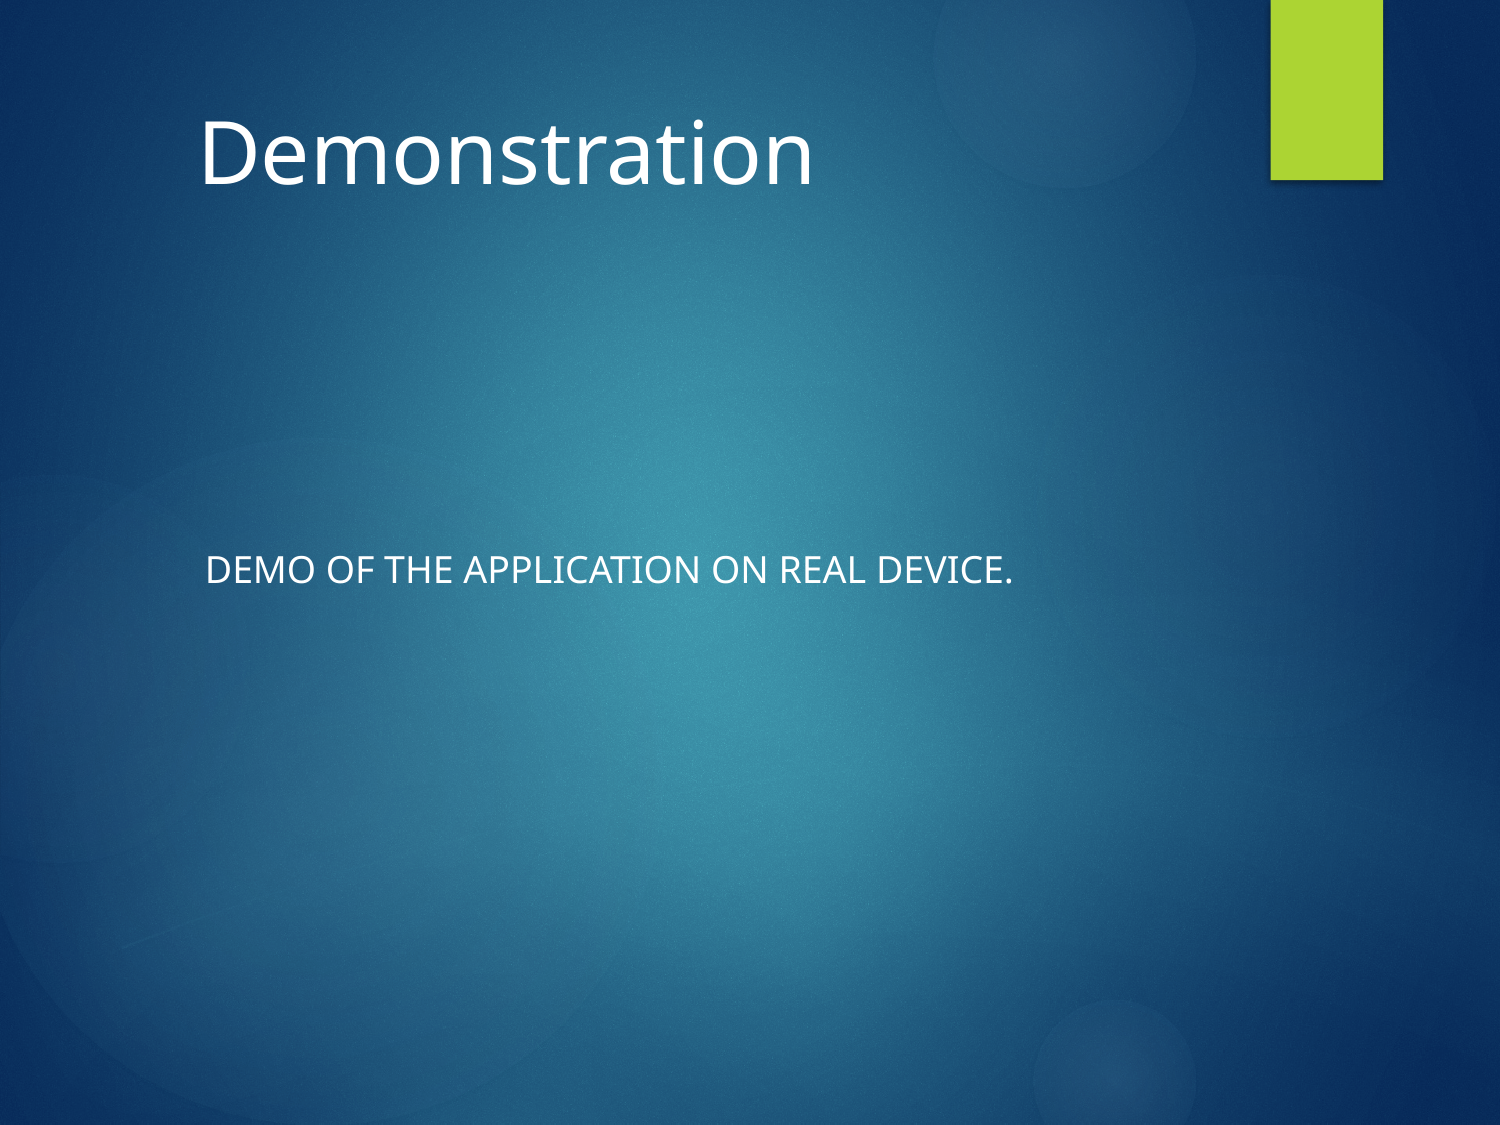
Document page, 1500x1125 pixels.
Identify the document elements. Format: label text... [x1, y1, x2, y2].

text_box DEMO OF THE APPLICATION ON REAL DEVICE. [189, 538, 1030, 599]
text_box Demonstration [182, 89, 832, 210]
